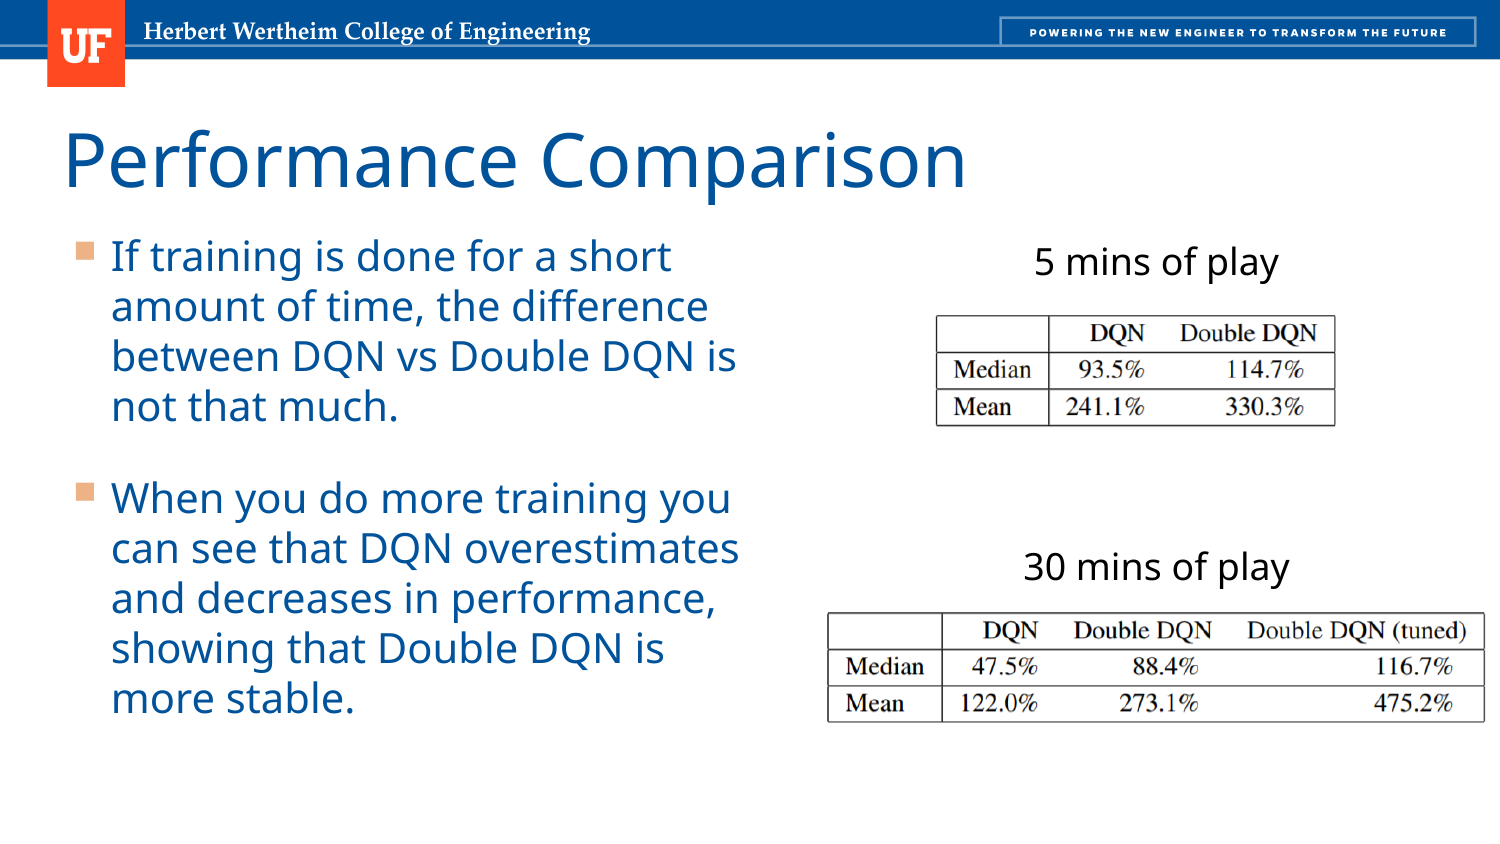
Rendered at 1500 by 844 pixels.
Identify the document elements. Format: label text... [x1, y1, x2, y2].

text_box 30 mins of play [931, 535, 1382, 596]
picture [0, 0, 1500, 87]
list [931, 309, 1342, 431]
text_box If training is done for a short amount of time, the difference between DQN vs Double DQN is not that much. When you do more training you can see that DQN overestimates and decreases in performance, showing that Double DQN is more stable. [58, 222, 782, 732]
text_box 5 mins of play [931, 230, 1382, 291]
picture [813, 602, 1490, 729]
title Performance Comparison [47, 105, 1288, 243]
